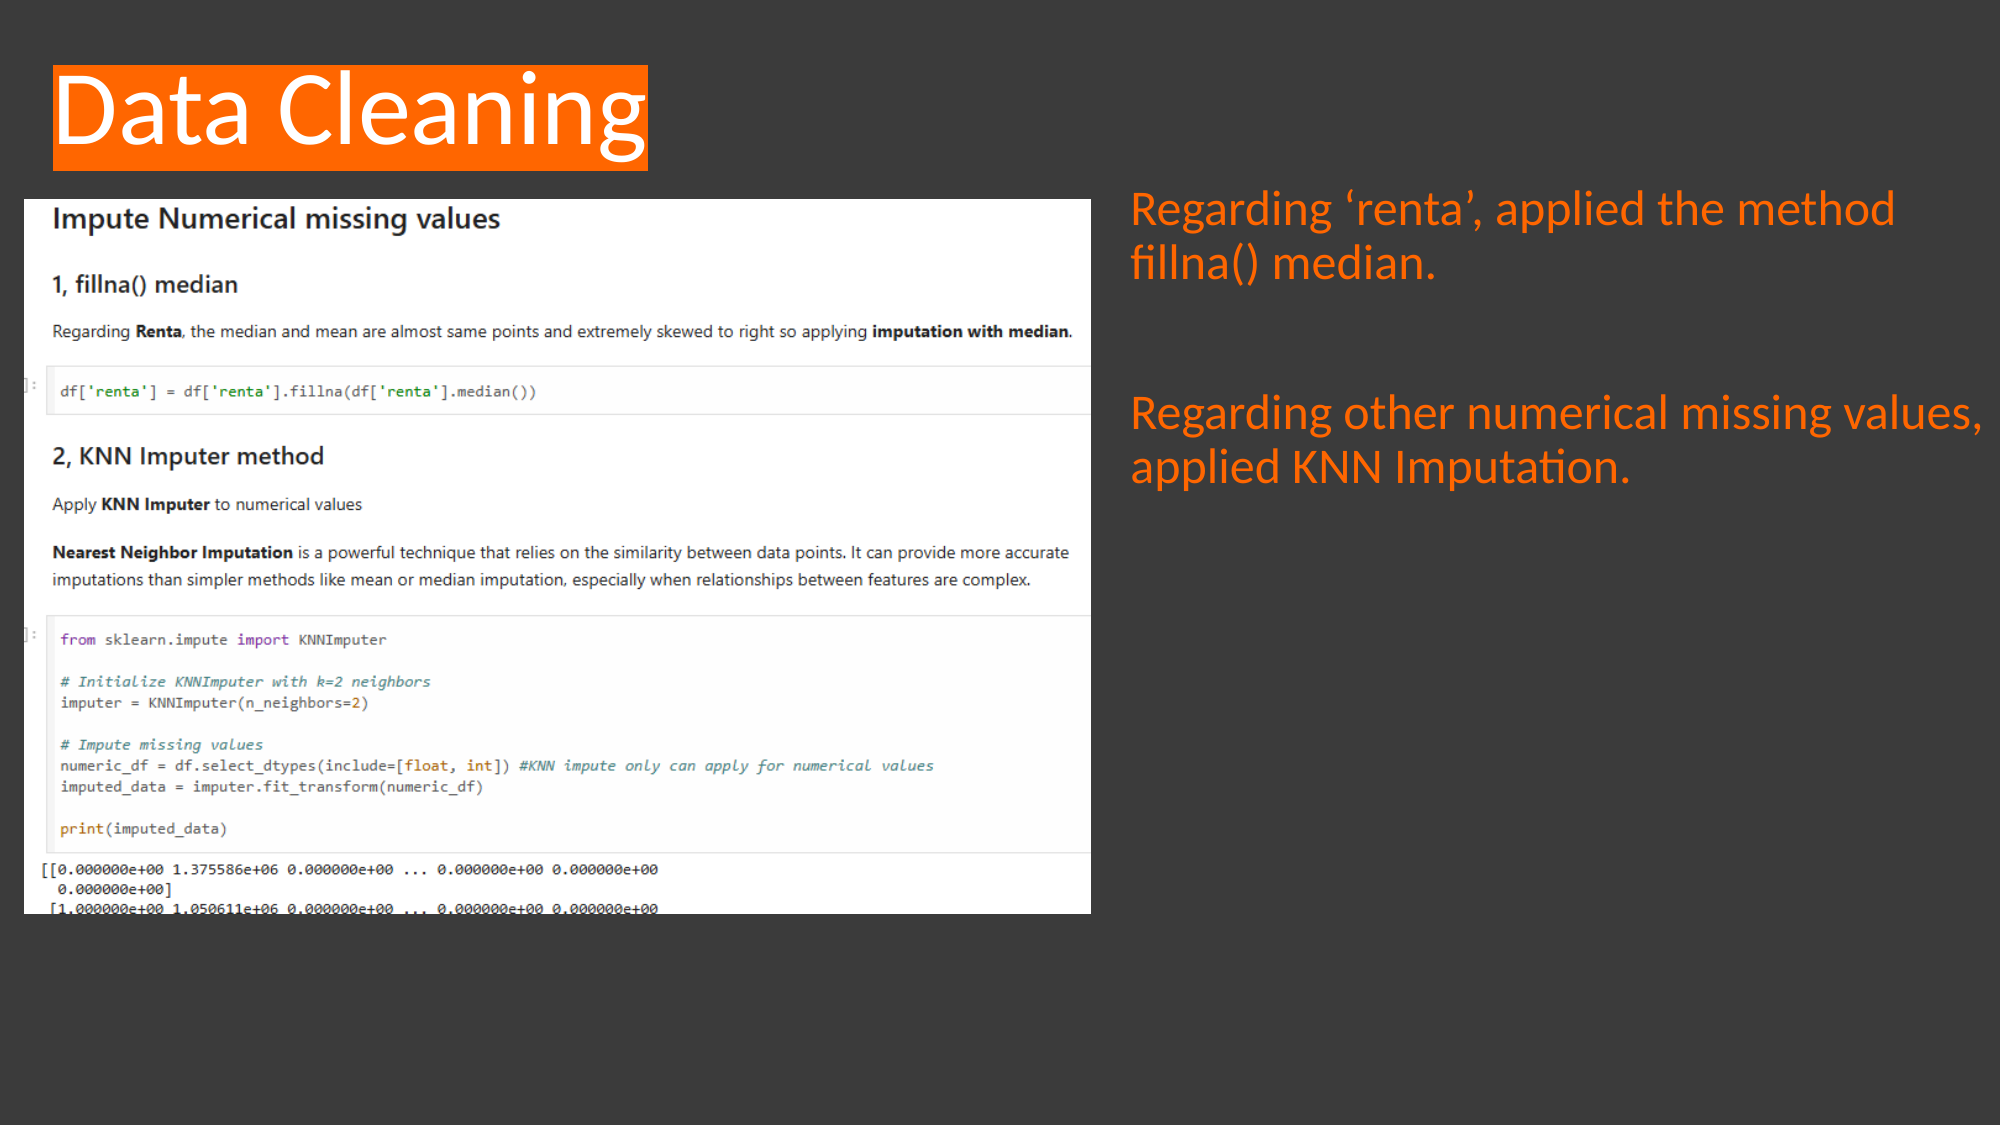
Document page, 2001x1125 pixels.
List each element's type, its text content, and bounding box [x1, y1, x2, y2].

subtitle Regarding ‘renta’, applied the method fillna() median. Regarding other numerical missing values, applied KNN Imputation. [1115, 174, 2000, 1077]
picture [24, 199, 1091, 915]
title Data Cleaning [37, 18, 1445, 175]
